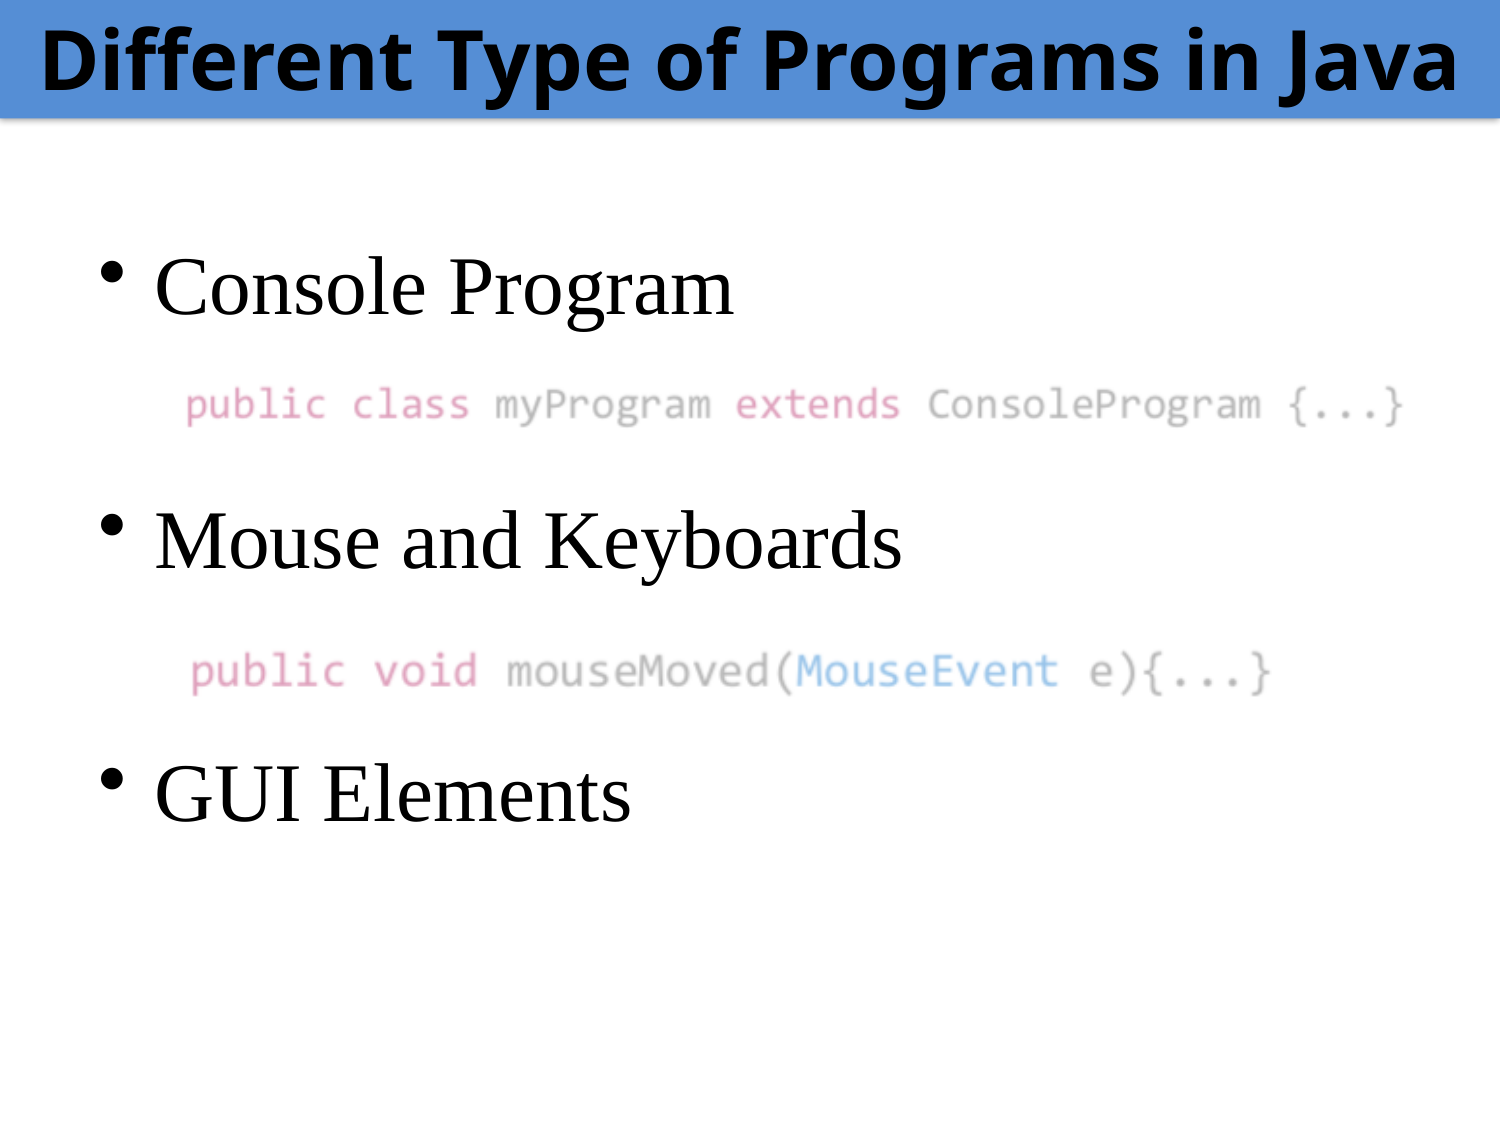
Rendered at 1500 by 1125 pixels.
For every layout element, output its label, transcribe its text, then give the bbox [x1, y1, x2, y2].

picture [176, 367, 1467, 440]
text_box Different Type of Programs in Java [0, 0, 1500, 122]
text_box Console Program Mouse and Keyboards GUI Elements [83, 239, 985, 1012]
picture [176, 635, 1326, 722]
